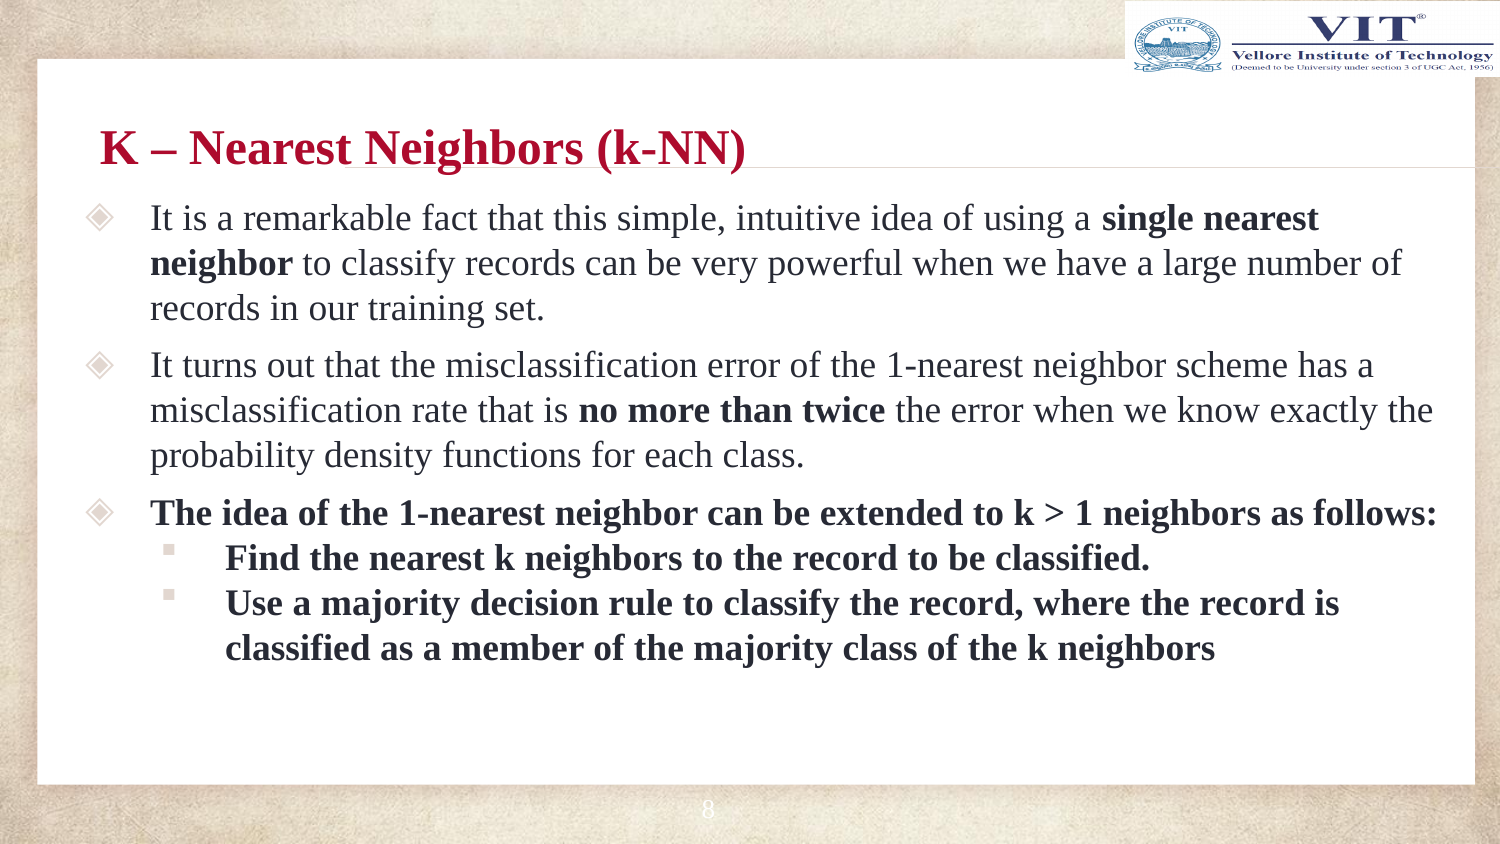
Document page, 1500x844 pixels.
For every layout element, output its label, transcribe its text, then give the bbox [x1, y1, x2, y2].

title K – Nearest Neighbors (k-NN) [99, 109, 1441, 175]
list It is a remarkable fact that this simple, intuitive idea of using a single nearest neighbor to classify records can be very powerful when we have a large number of records in our training set. It turns out that the misclassification error of the 1-nearest neighbor scheme has a misclassification rate that is no more than twice the error when we know exactly the probability density functions for each class. The idea of the 1-nearest neighbor can be extended to k > 1 neighbors as follows: Find the nearest k neighbors to the record to be classified. Use a majority decision rule to classify the record, where the record is classified as a member of the majority class of the k neighbors [75, 192, 1450, 785]
picture [0, 0, 1500, 844]
slide_number 8 [624, 774, 792, 840]
